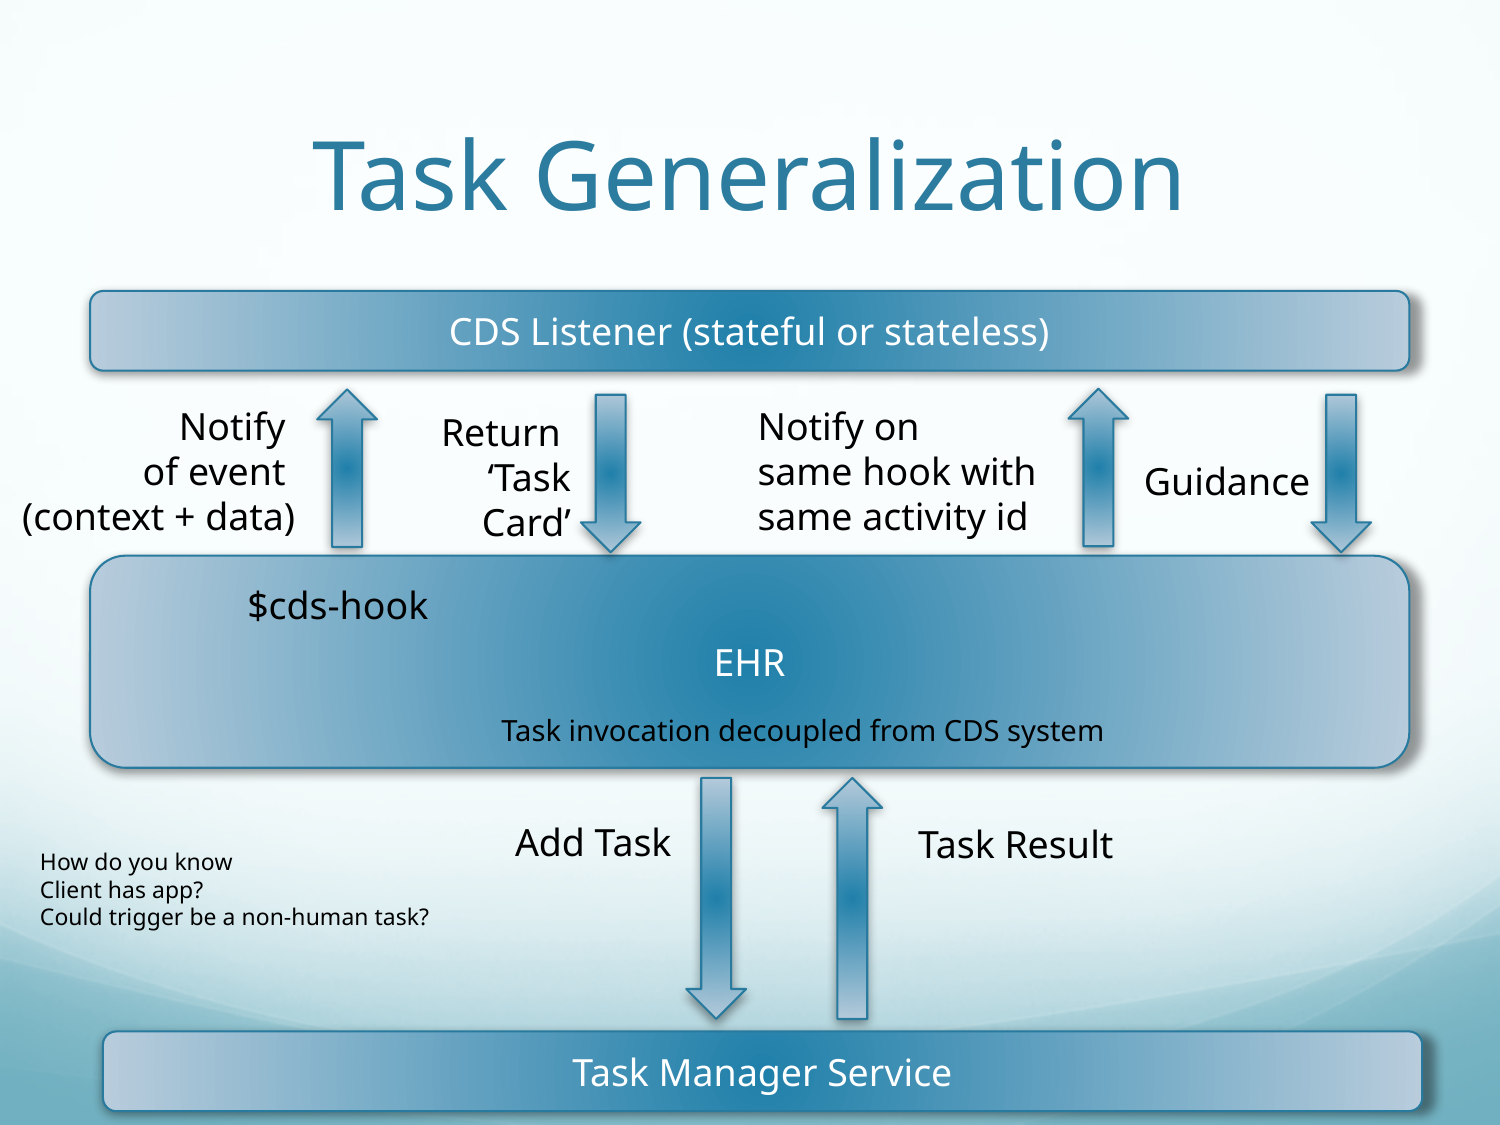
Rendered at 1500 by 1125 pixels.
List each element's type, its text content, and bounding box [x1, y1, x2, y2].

text_box [586, 393, 642, 554]
text_box Add Task [445, 811, 687, 872]
text_box [1310, 393, 1373, 554]
text_box CDS Listener (stateful or stateless) [89, 289, 1411, 372]
text_box Notify of event (context + data) [7, 395, 311, 546]
text_box Guidance [1129, 450, 1326, 511]
text_box Task Result [887, 813, 1129, 874]
text_box How do you know Client has app? Could trigger be a non-human task? [25, 840, 445, 938]
text_box Return ‘Task Card’ [426, 401, 586, 552]
text_box Task Manager Service [101, 1030, 1424, 1113]
text_box EHR [88, 554, 1411, 769]
text_box $cds-hook [232, 574, 444, 635]
text_box Notify on same hook with same activity id [742, 395, 1062, 546]
text_box [1067, 387, 1130, 548]
text_box [316, 388, 378, 549]
text_box [685, 776, 748, 1020]
text_box [821, 777, 884, 1021]
title Task Generalization [90, 17, 1410, 237]
text_box Task invocation decoupled from CDS system [486, 705, 1120, 755]
